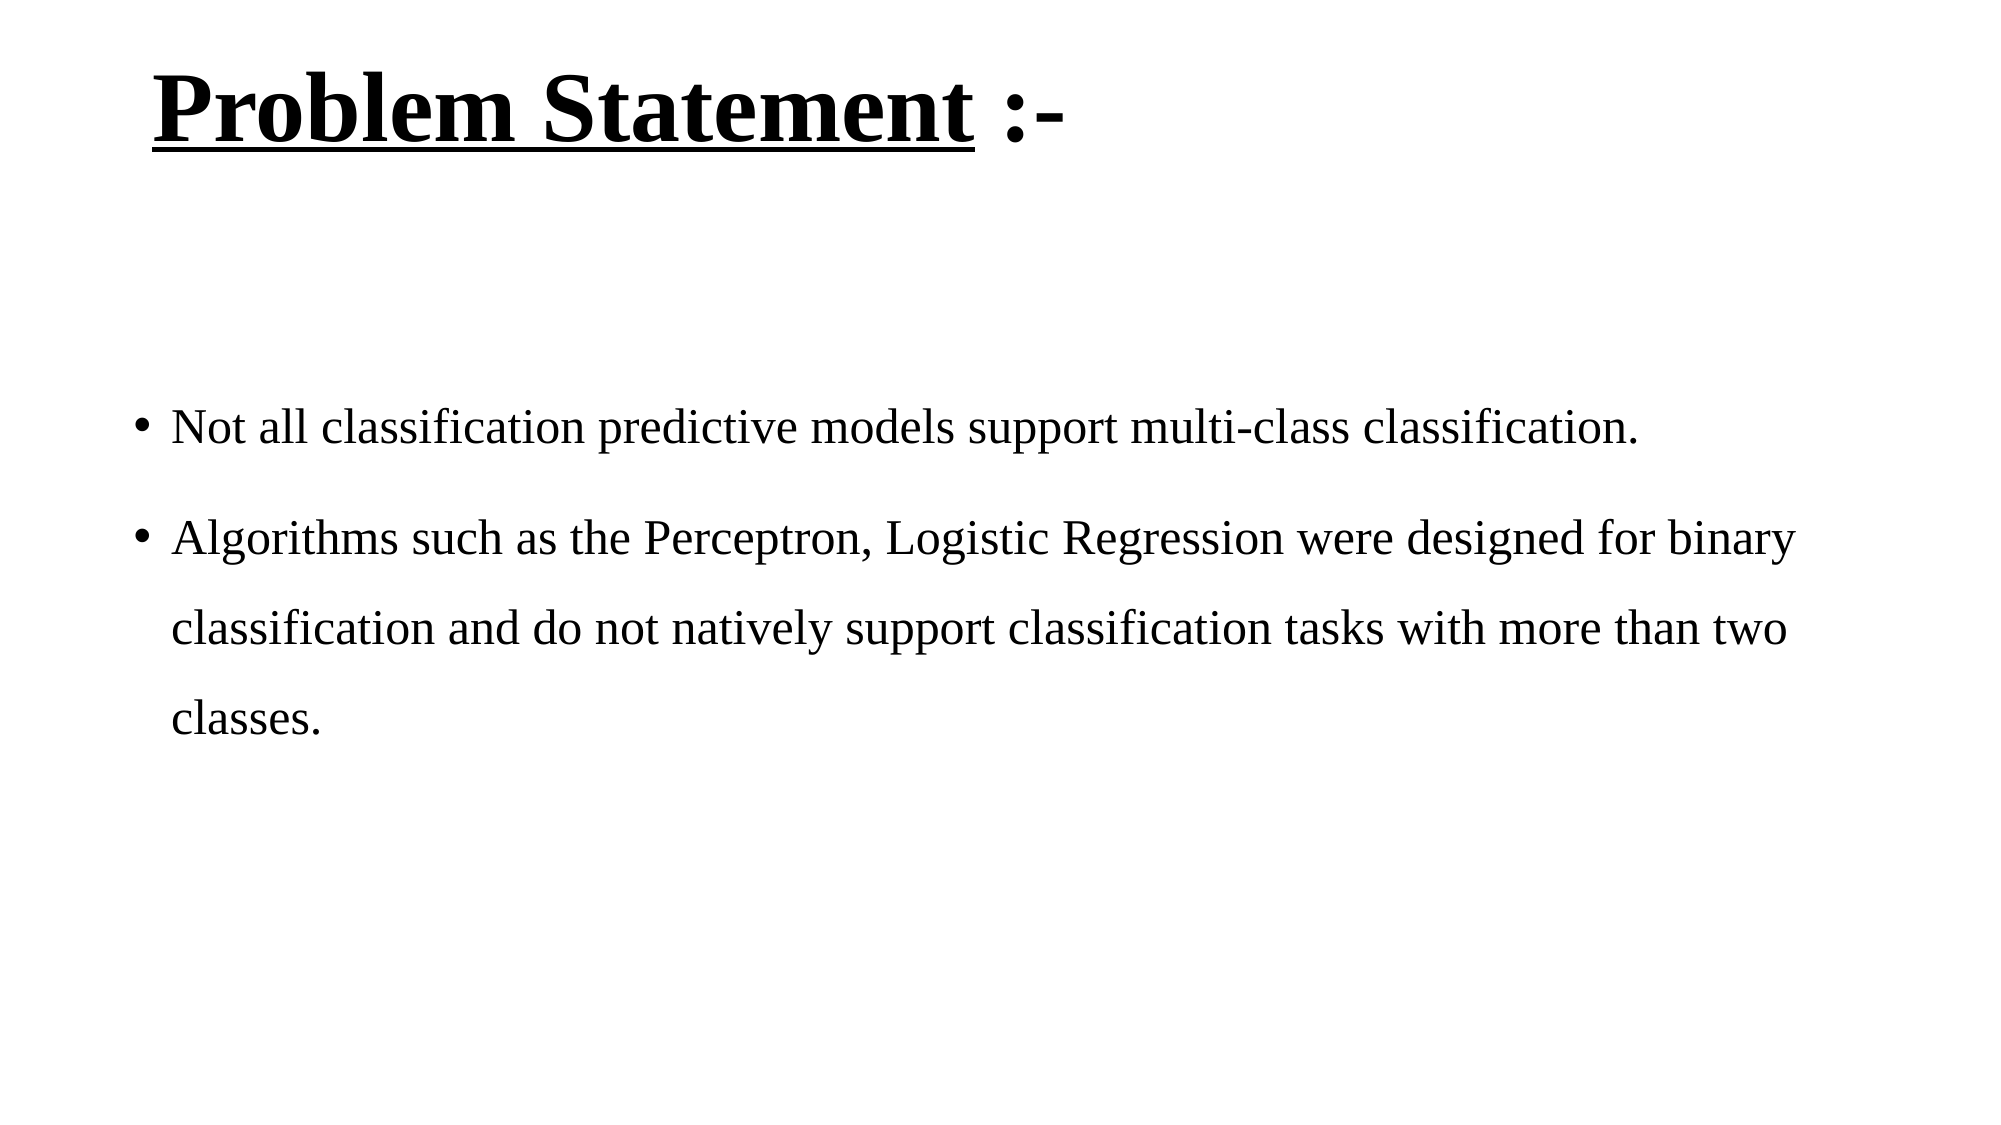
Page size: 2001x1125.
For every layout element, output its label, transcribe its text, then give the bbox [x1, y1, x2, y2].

list Not all classification predictive models support multi-class classification. Algorithms such as the Perceptron, Logistic Regression were designed for binary classification and do not natively support classification tasks with more than two classes. [118, 356, 1844, 907]
title Problem Statement :- [137, 42, 1363, 175]
